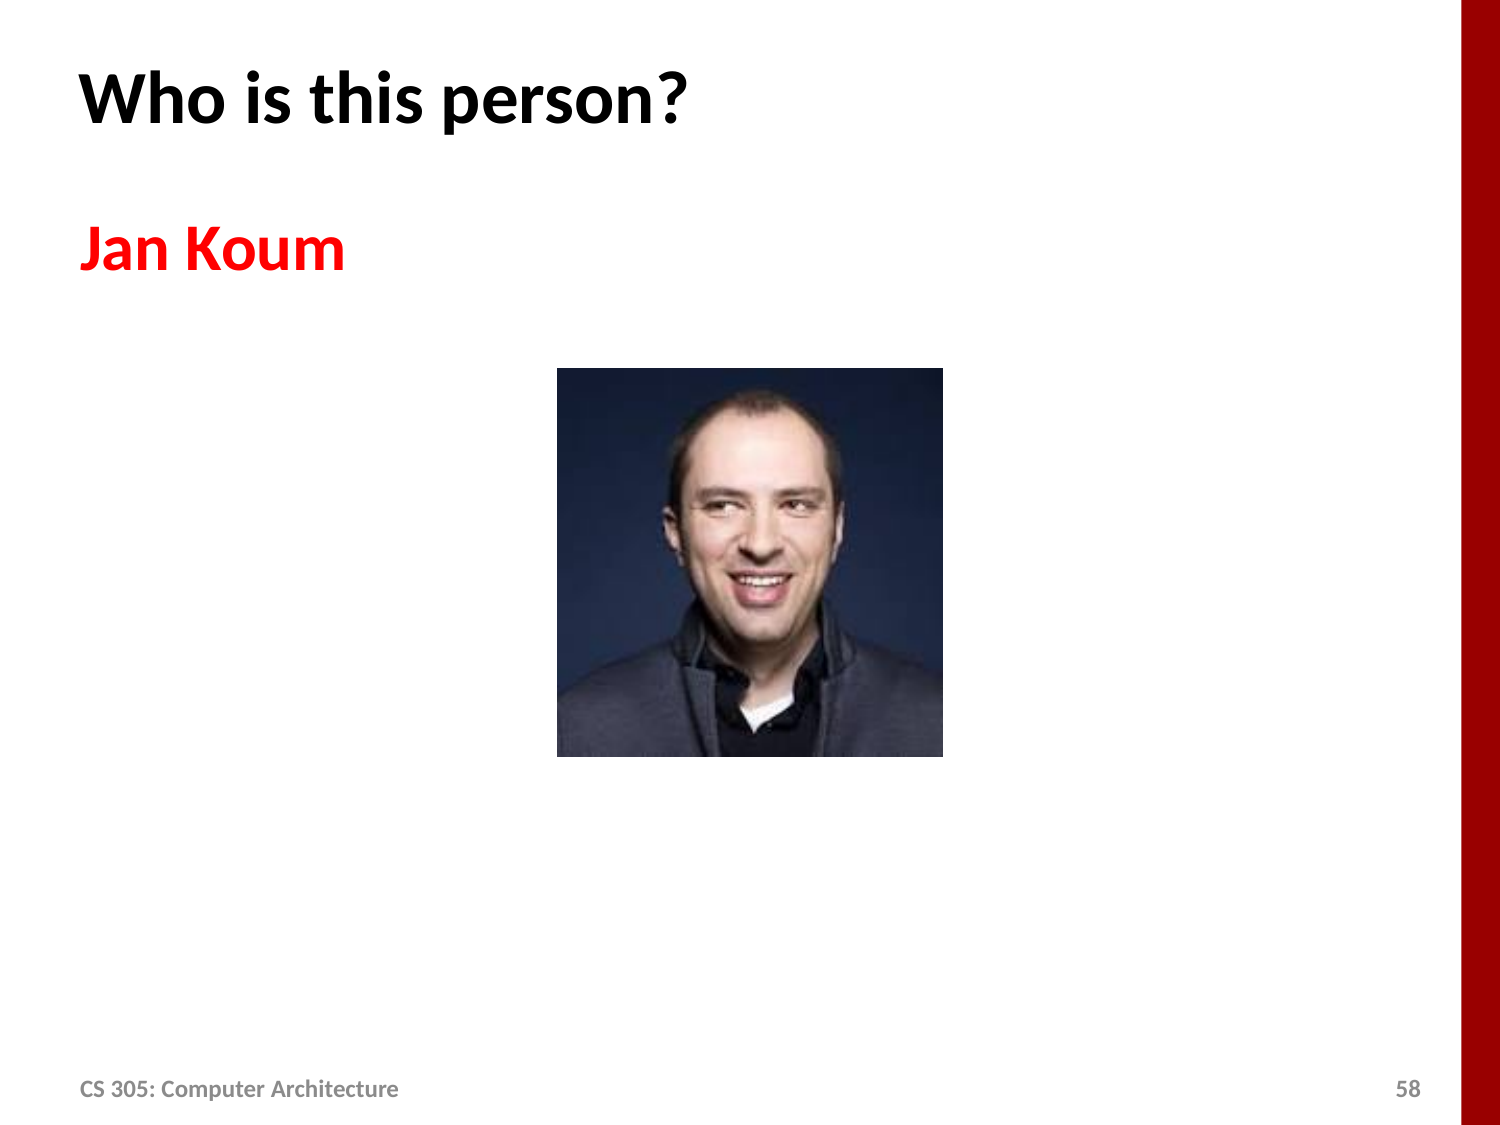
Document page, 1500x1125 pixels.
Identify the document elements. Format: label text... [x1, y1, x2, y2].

title Who is this person? [63, 30, 1310, 157]
list Jan Koum [64, 196, 1361, 1048]
footer CS 305: Computer Architecture [65, 1057, 572, 1118]
picture [556, 368, 943, 757]
